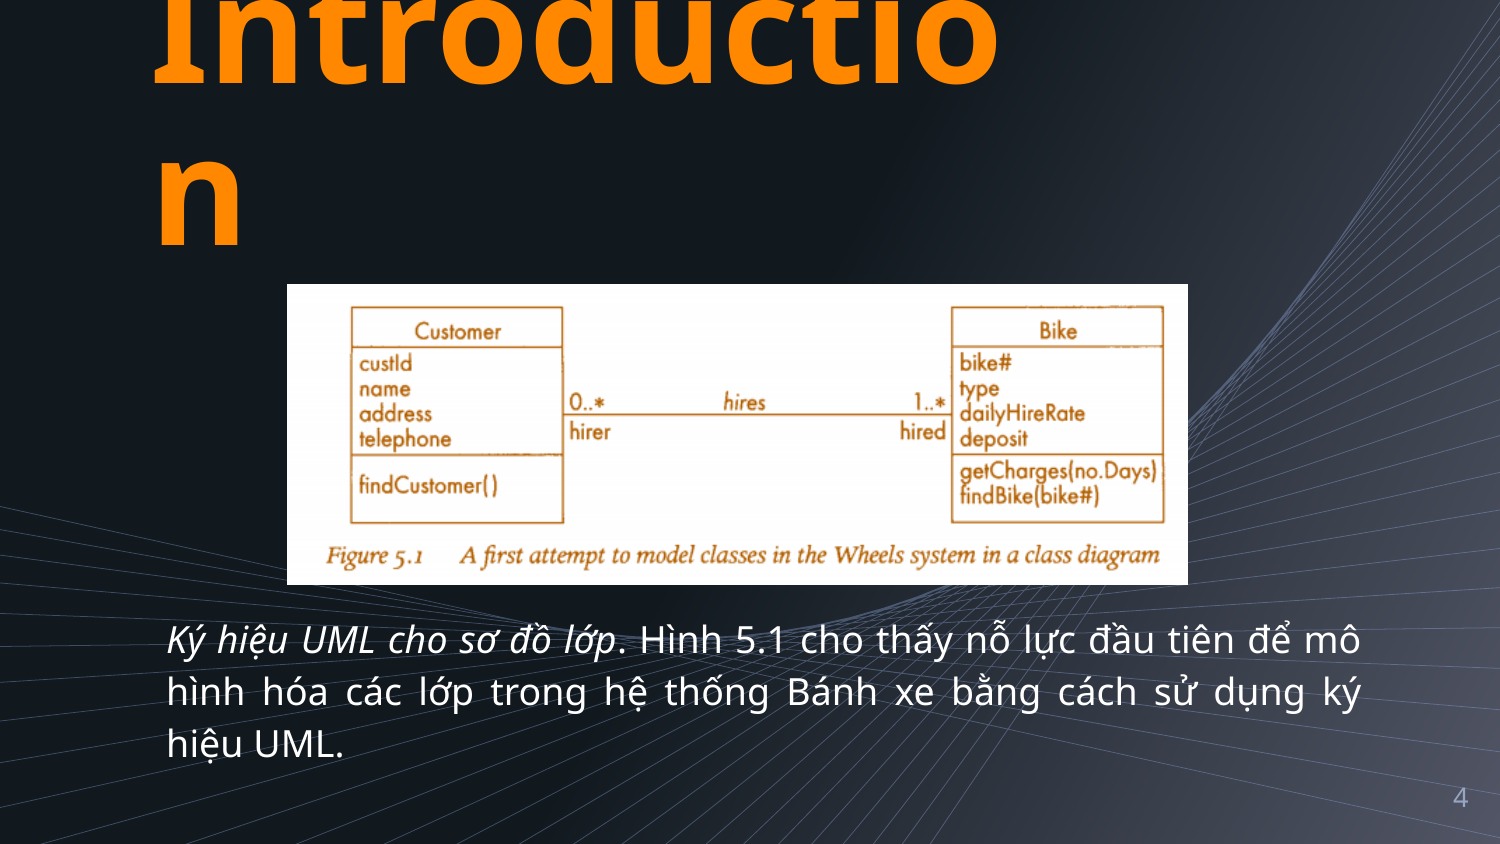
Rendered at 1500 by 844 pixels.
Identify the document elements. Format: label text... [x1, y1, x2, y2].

title Introduction [150, 121, 1075, 278]
slide_number 4 [1378, 766, 1469, 832]
picture [287, 284, 1188, 585]
subtitle Ký hiệu UML cho sơ đồ lớp. Hình 5.1 cho thấy nỗ lực đầu tiên để mô hình hóa các lớp trong hệ thống Bánh xe bằng cách sử dụng ký hiệu UML. [145, 609, 1363, 747]
